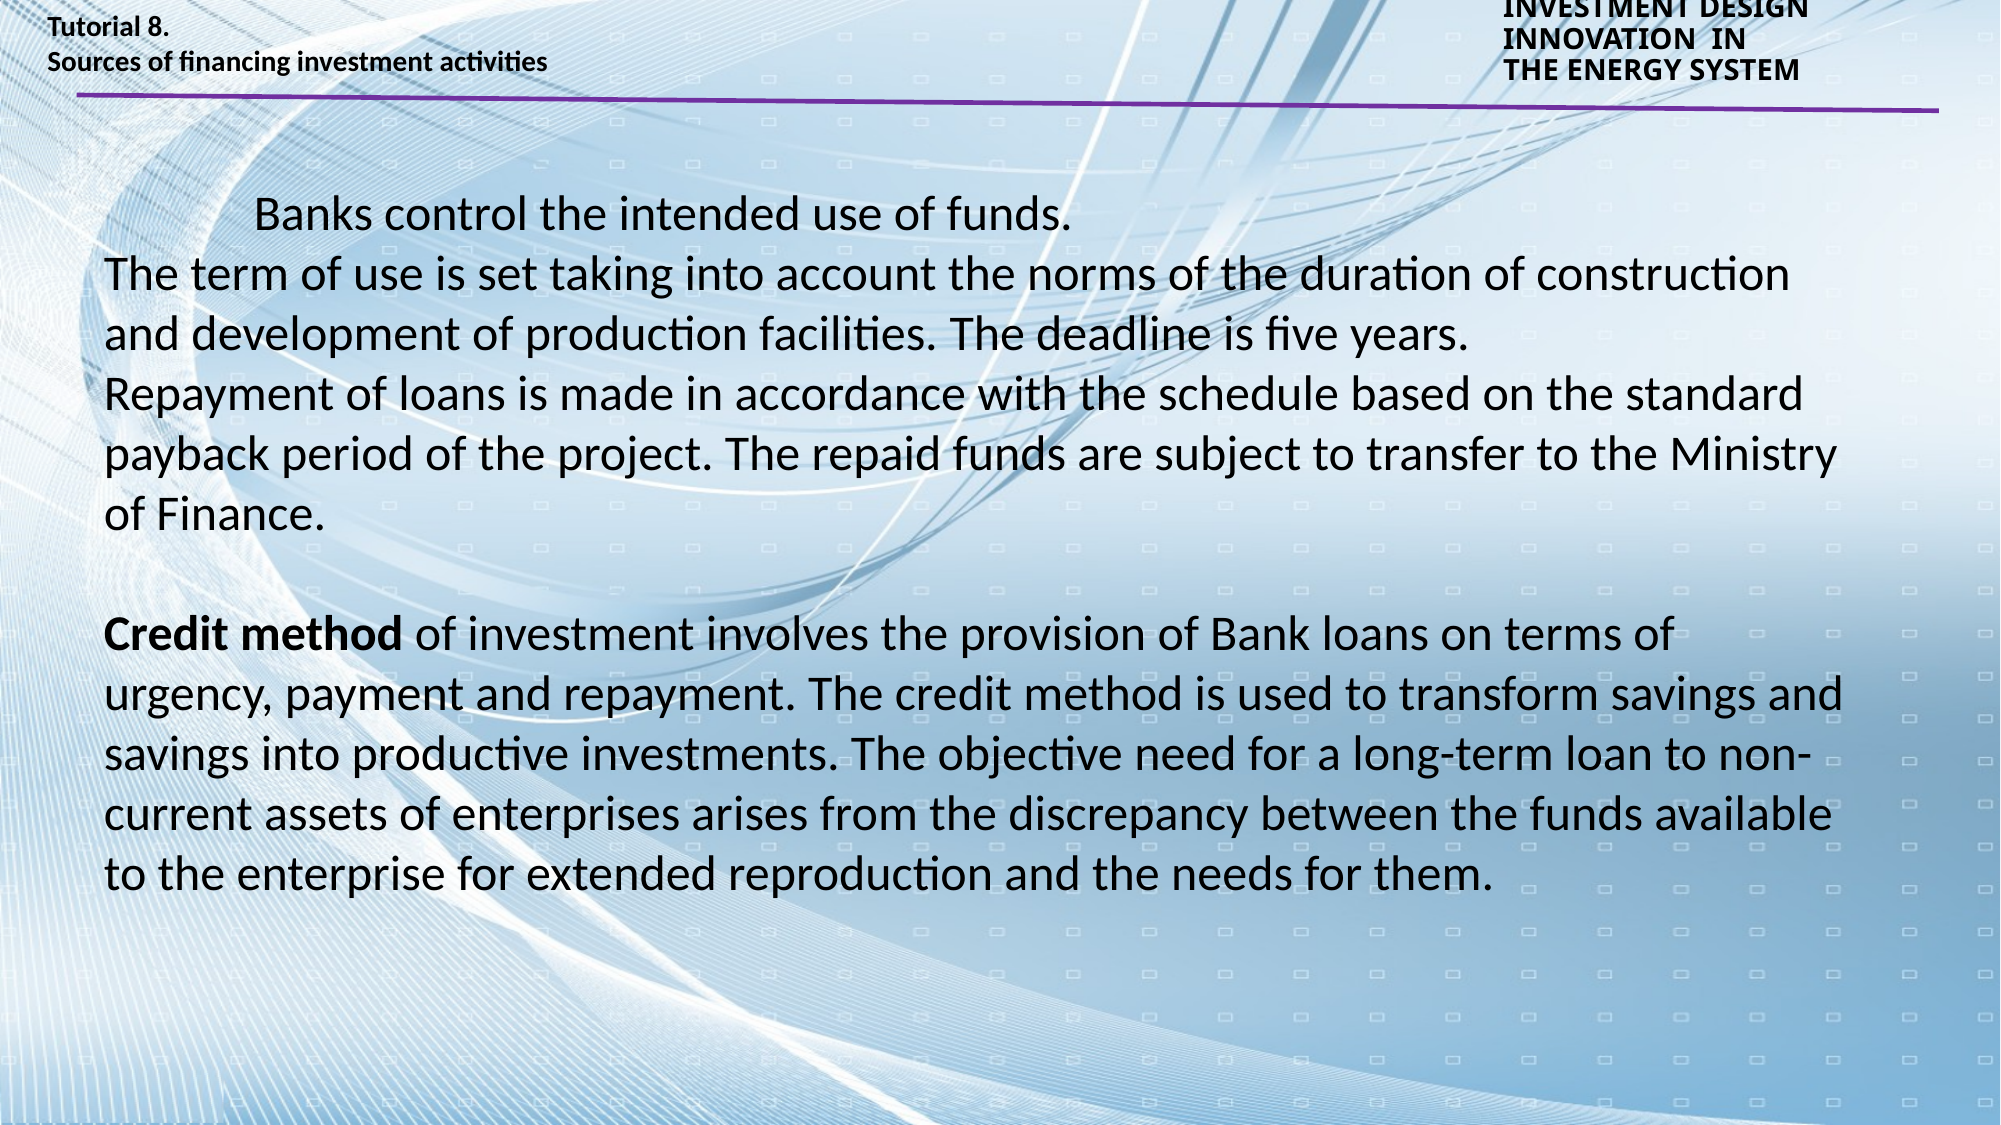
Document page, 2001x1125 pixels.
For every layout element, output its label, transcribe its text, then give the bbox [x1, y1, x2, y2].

text_box INVESTMENT DESIGN INNOVATION IN THE ENERGY SYSTEM [1488, 26, 1986, 95]
text_box Banks control the intended use of funds. The term of use is set taking into account the norms of the duration of construction and development of production facilities. The deadline is five years. Repayment of loans is made in accordance with the schedule based on the standard payback period of the project. The repaid funds are subject to transfer to the Ministry of Finance. Credit method of investment involves the provision of Bank loans on terms of urgency, payment and repayment. The credit method is used to transform savings and savings into productive investments. The objective need for a long-term loan to non-current assets of enterprises arises from the discrepancy between the funds available to the enterprise for extended reproduction and the needs for them. [88, 173, 1861, 908]
picture [0, 0, 2001, 1125]
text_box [76, 94, 1939, 111]
text_box Tutorial 8. Sources of financing investment activities [32, 0, 1070, 85]
